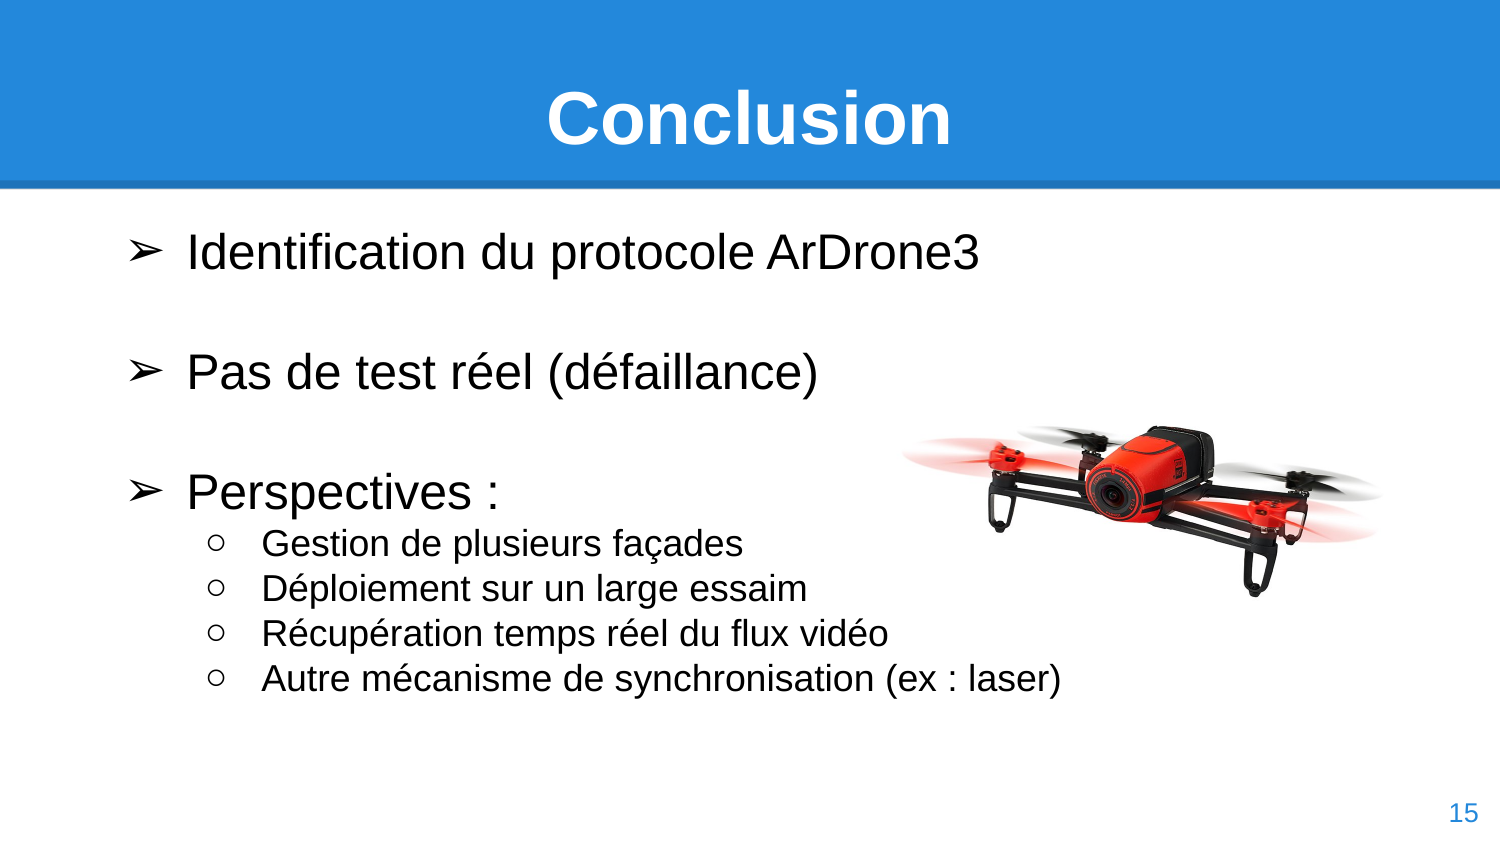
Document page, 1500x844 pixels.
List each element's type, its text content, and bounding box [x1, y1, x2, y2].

picture [887, 418, 1394, 601]
title Conclusion [75, 33, 1425, 175]
list Identification du protocole ArDrone3 Pas de test réel (défaillance) Perspectives : Gestion de plusieurs façades Déploiement sur un large essaim Récupération temps réel du flux vidéo Autre mécanisme de synchronisation (ex : laser) [96, 204, 1447, 816]
slide_number ‹#› [1403, 779, 1494, 844]
